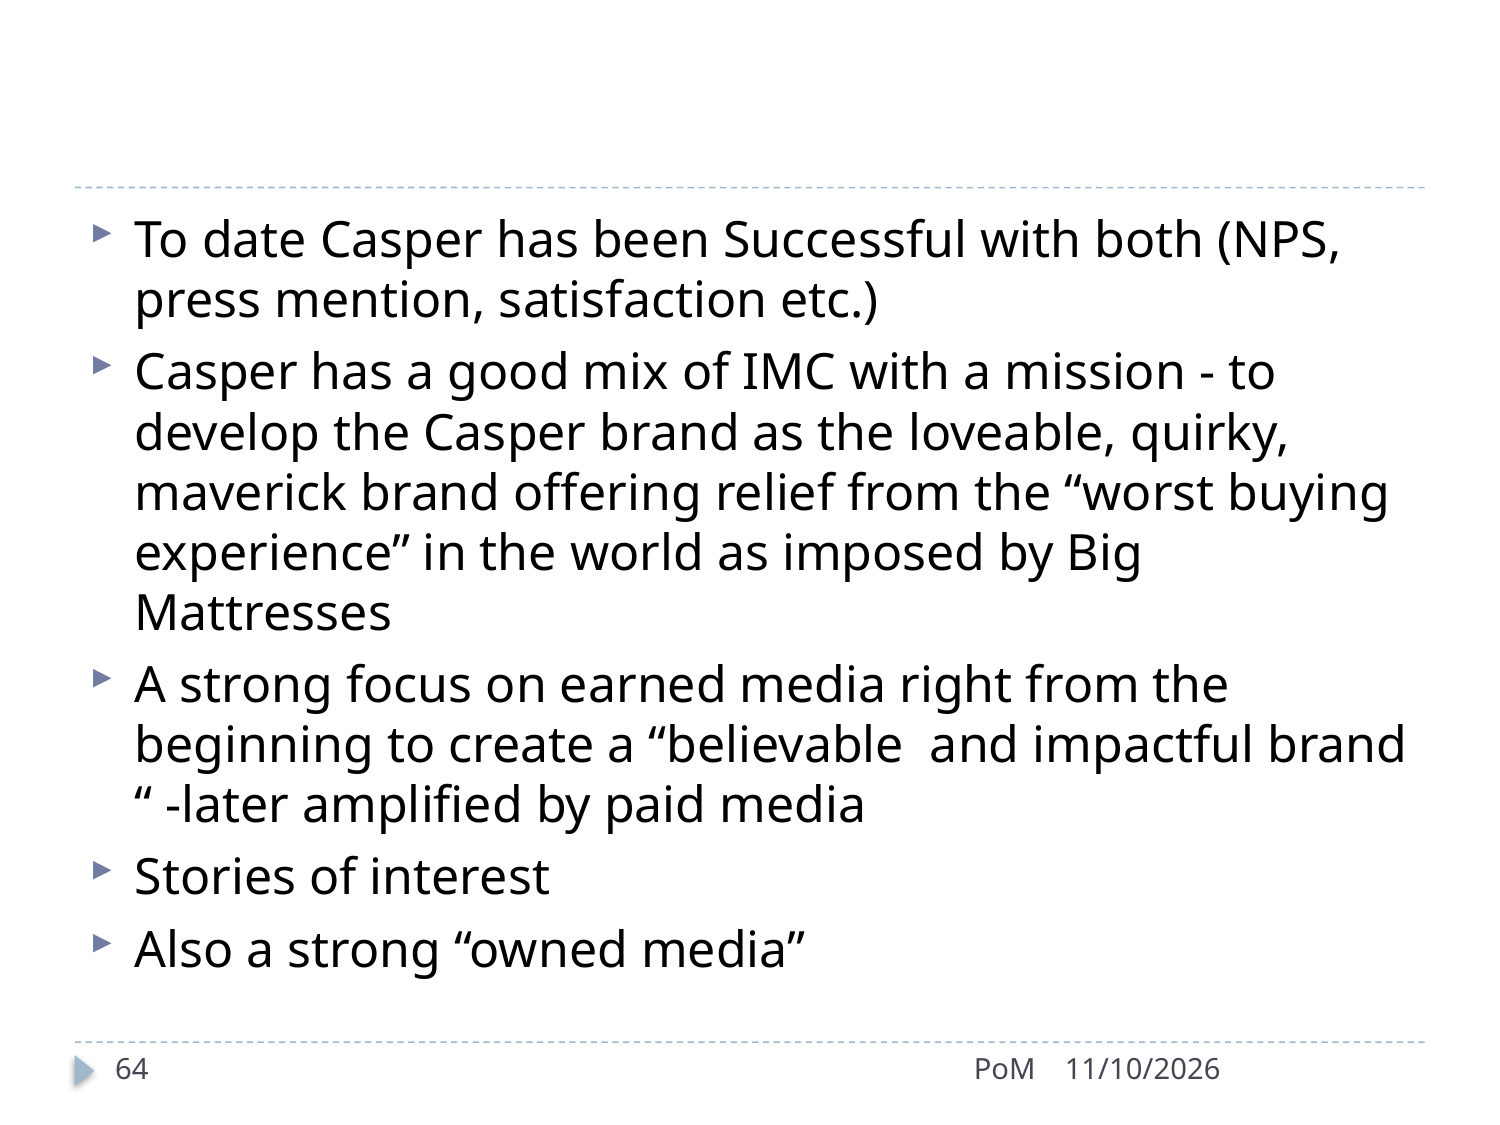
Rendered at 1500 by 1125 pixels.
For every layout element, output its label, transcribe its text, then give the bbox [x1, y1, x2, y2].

footer PoM [475, 1042, 1051, 1103]
slide_number 64 [100, 1042, 426, 1103]
list To date Casper has been Successful with both (NPS, press mention, satisfaction etc.) Casper has a good mix of IMC with a mission - to develop the Casper brand as the loveable, quirky, maverick brand offering relief from the “worst buying experience” in the world as imposed by Big Mattresses A strong focus on earned media right from the beginning to create a “believable and impactful brand “ -later amplified by paid media Stories of interest Also a strong “owned media” [75, 200, 1425, 1010]
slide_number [1051, 1042, 1426, 1103]
